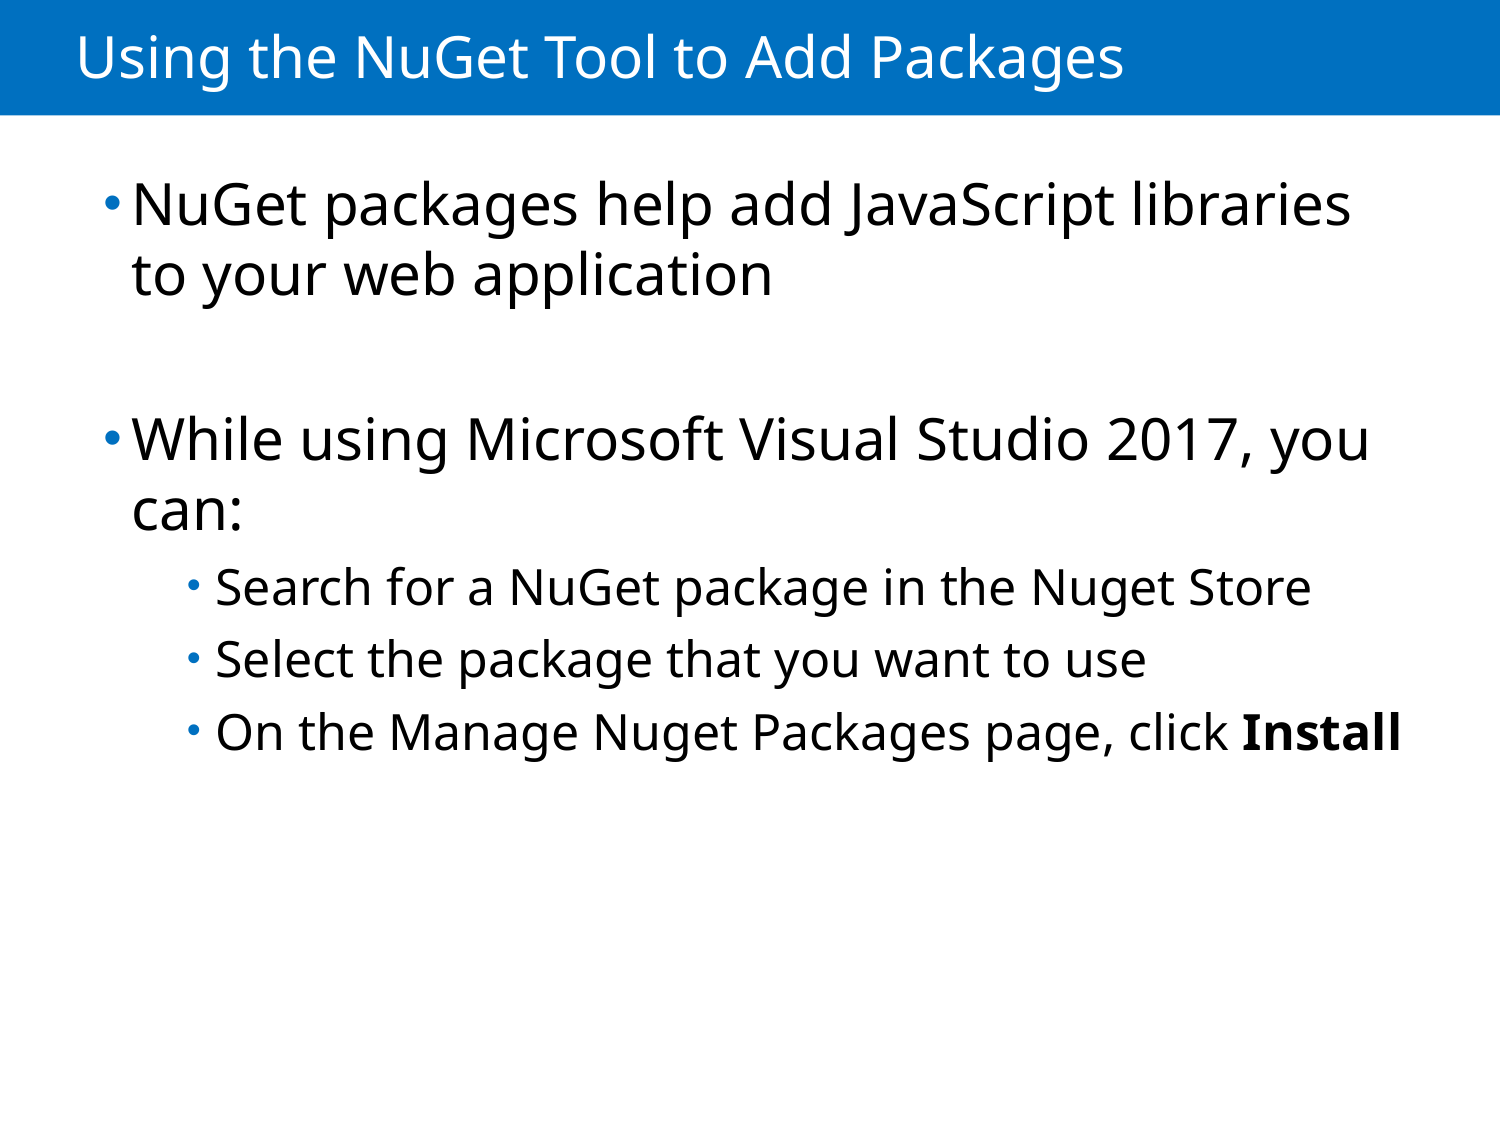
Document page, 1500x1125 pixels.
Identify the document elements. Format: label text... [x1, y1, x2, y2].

title Using the NuGet Tool to Add Packages [75, 0, 1351, 122]
text_box NuGet packages help add JavaScript libraries to your web application While using Microsoft Visual Studio 2017, you can: Search for a NuGet package in the Nuget Store Select the package that you want to use On the Manage Nuget Packages page, click Install [75, 167, 1408, 1012]
